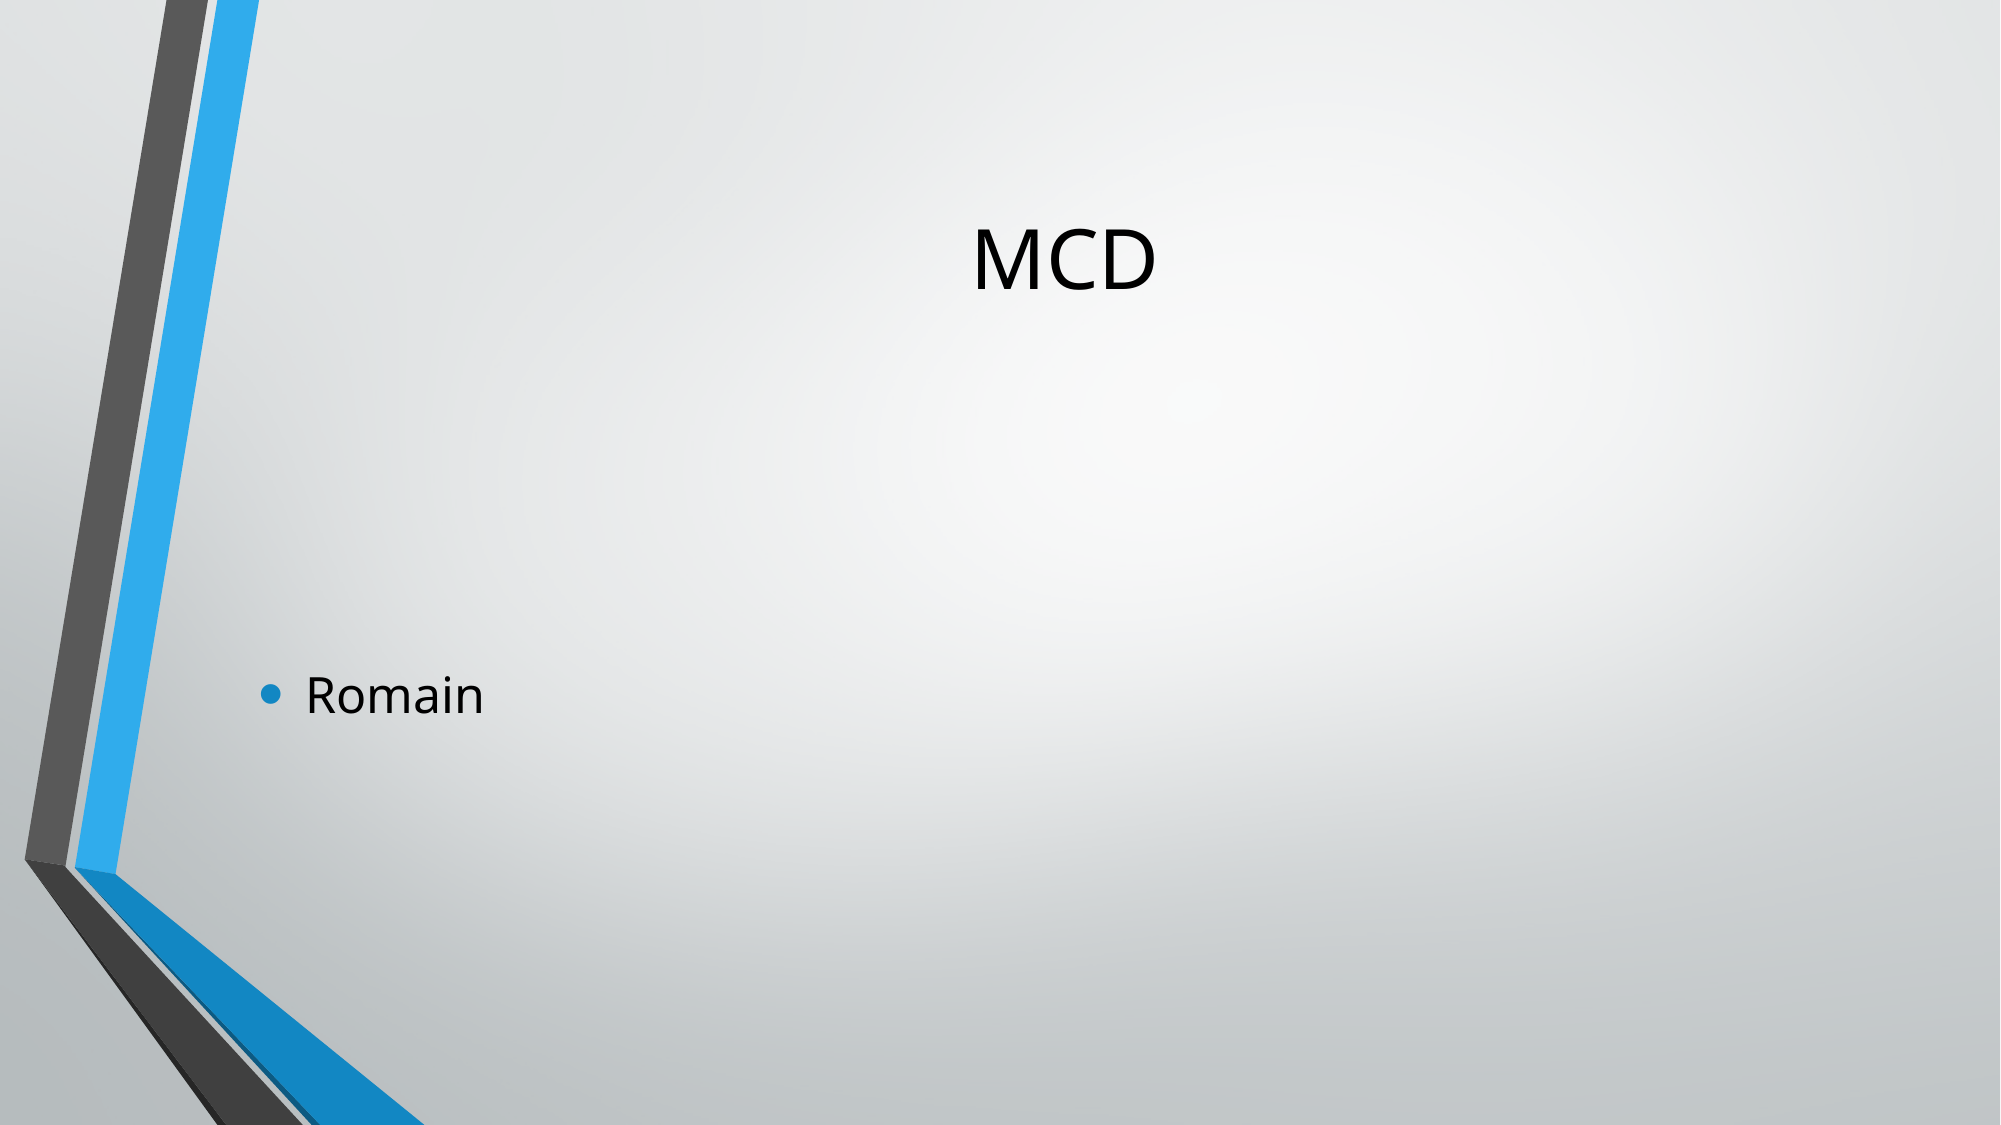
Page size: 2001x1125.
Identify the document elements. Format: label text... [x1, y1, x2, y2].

title MCD [243, 112, 1887, 400]
list Romain [243, 437, 1887, 950]
